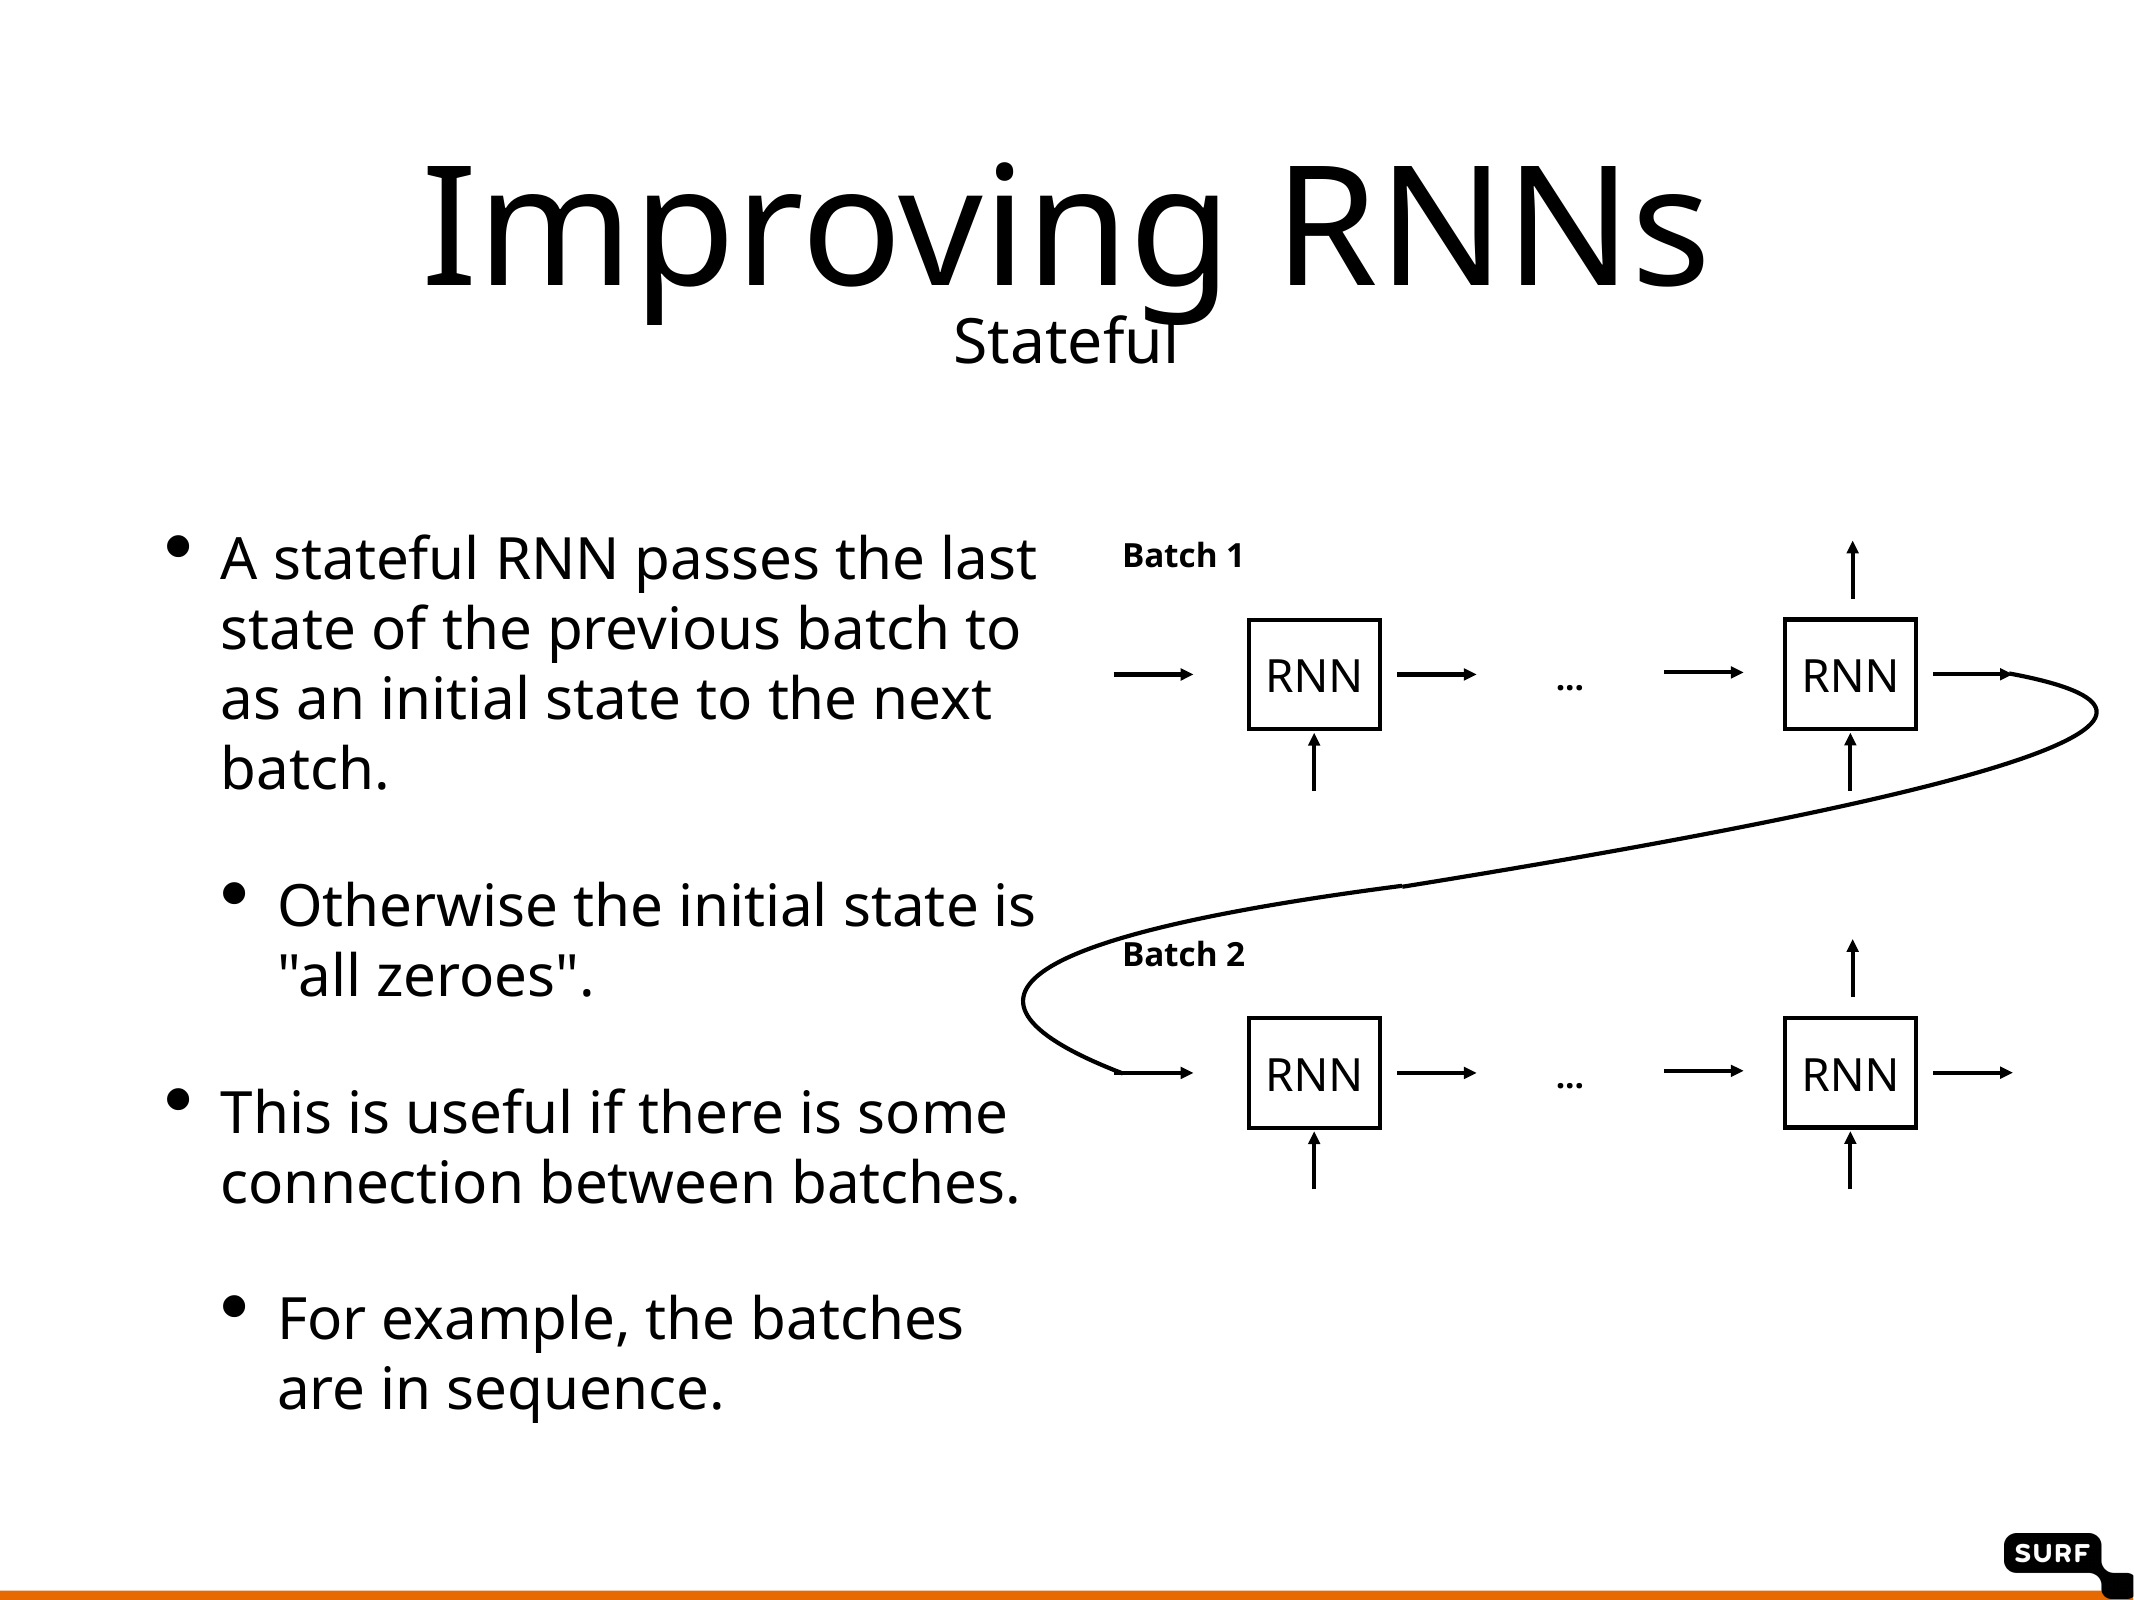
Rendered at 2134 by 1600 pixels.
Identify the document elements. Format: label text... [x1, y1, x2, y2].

text_box RNN [1248, 1018, 1380, 1128]
text_box RNN [1248, 619, 1380, 730]
text_box [1113, 668, 1194, 681]
text_box ... [1547, 648, 1593, 705]
text_box [1307, 733, 1321, 792]
text_box [1933, 1066, 2013, 1079]
list A stateful RNN passes the last state of the previous batch to as an initial state to the next batch. Otherwise the initial state is "all zeroes". This is useful if there is some connection between batches. For example, the batches are in sequence. [155, 424, 1061, 1519]
text_box [1846, 540, 1859, 599]
text_box [1663, 666, 1744, 679]
text_box [1933, 668, 2011, 676]
text_box [1396, 1066, 1477, 1080]
text_box [1124, 1066, 1194, 1080]
text_box [1846, 939, 1859, 998]
text_box ... [1547, 1046, 1593, 1104]
title Improving RNNs [155, 41, 1978, 397]
text_box [1023, 885, 1402, 1074]
text_box [1307, 1131, 1321, 1190]
picture [2004, 1533, 2134, 1599]
text_box RNN [1784, 1017, 1916, 1128]
text_box Batch 2 [1113, 924, 1171, 940]
text_box [1402, 673, 2097, 887]
text_box [1844, 1131, 1857, 1190]
text_box Batch 1 [1113, 525, 1254, 583]
text_box [1663, 1064, 1744, 1078]
text_box [1396, 668, 1477, 681]
text_box RNN [1784, 619, 1916, 729]
